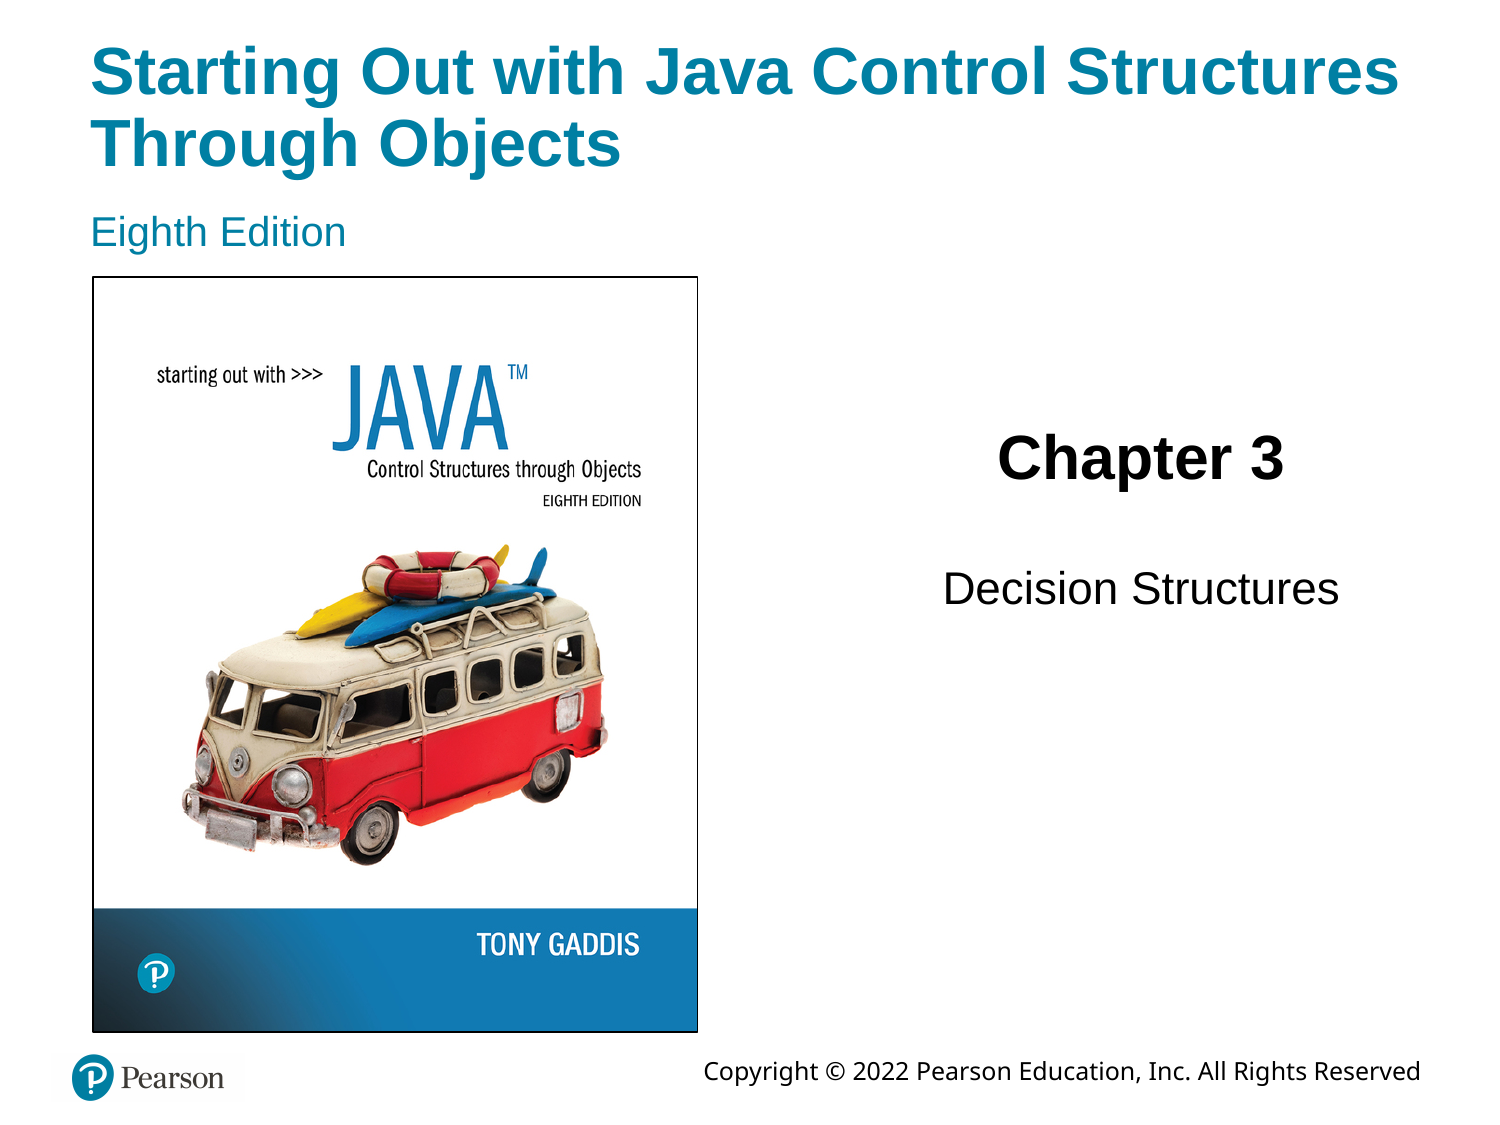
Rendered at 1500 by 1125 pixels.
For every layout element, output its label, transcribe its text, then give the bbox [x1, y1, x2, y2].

list Copyright © 2022 Pearson Education, Inc. All Rights Reserved [356, 1052, 1438, 1090]
picture [93, 277, 698, 1032]
title Starting Out with Java Control Structures Through Objects [75, 33, 1425, 185]
list Chapter 3 [895, 340, 1387, 508]
list Decision Structures [895, 543, 1387, 791]
list Eighth Edition [75, 196, 1425, 263]
picture [51, 1052, 245, 1103]
